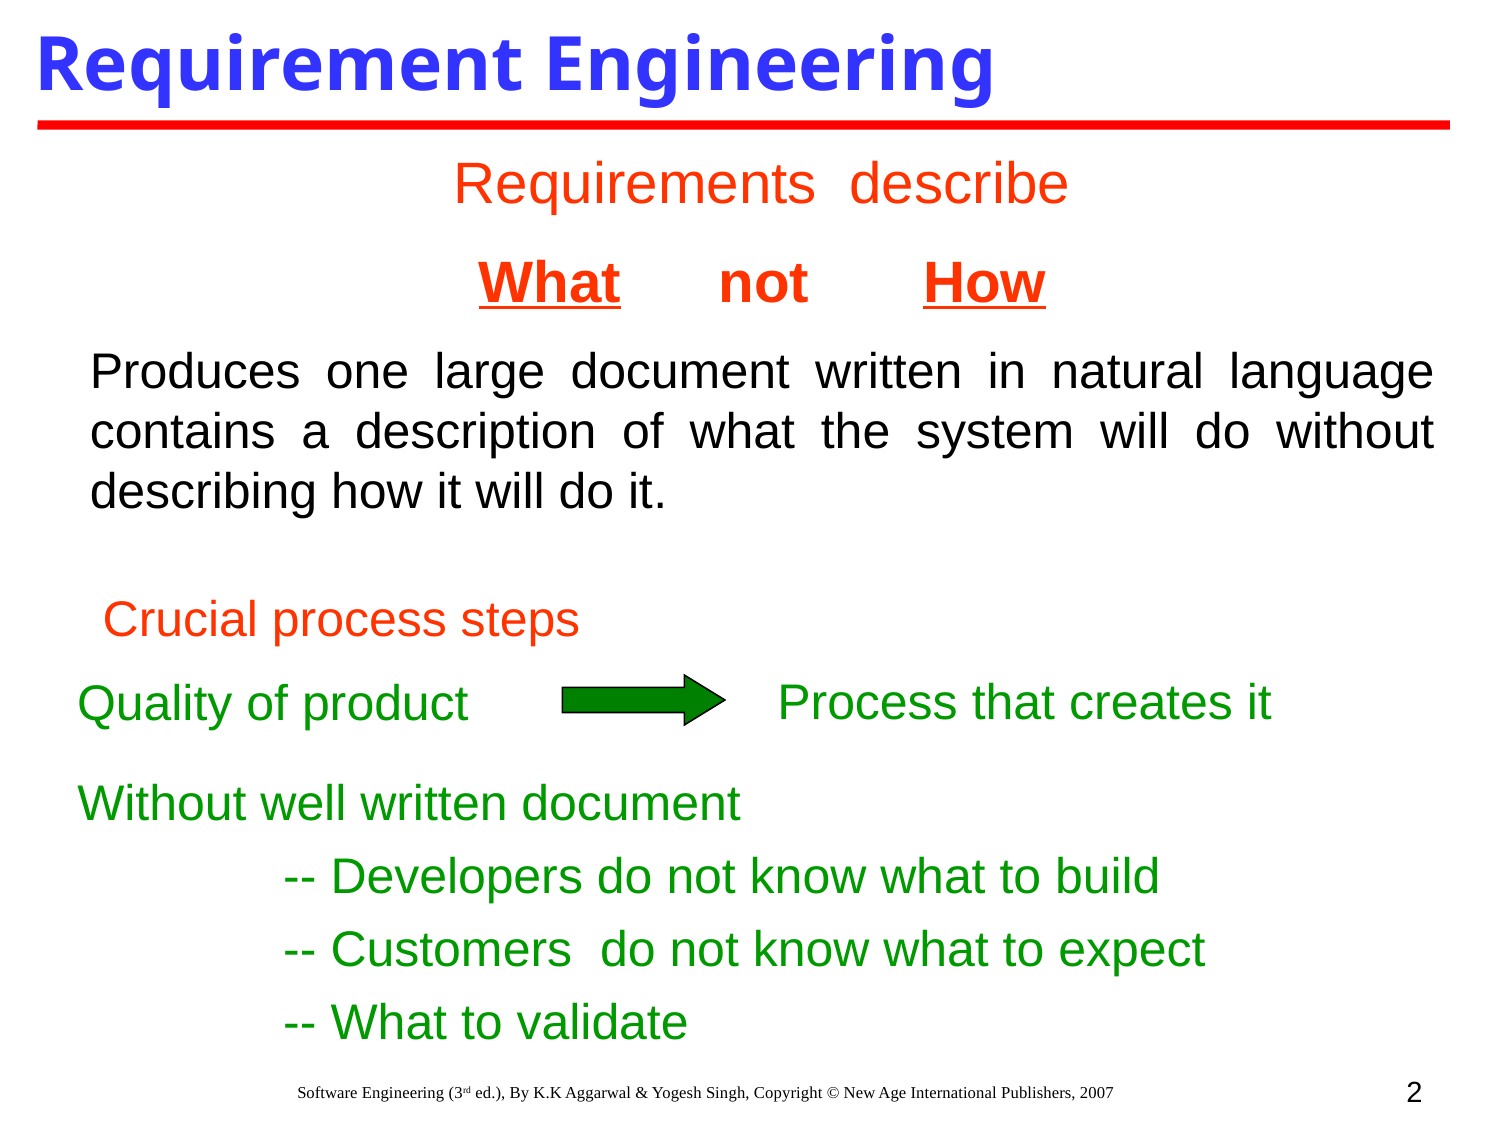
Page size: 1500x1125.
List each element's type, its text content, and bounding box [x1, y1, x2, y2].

subtitle Requirement Engineering [0, 24, 1425, 100]
text_box Requirements describe What not How Produces one large document written in natural language contains a description of what the system will do without describing how it will do it. [75, 137, 1450, 527]
text_box Process that creates it [762, 662, 1288, 738]
text_box Quality of product [62, 674, 575, 774]
text_box [562, 675, 725, 726]
text_box Crucial process steps [87, 578, 596, 654]
slide_number 2 [1087, 1065, 1438, 1116]
text_box Without well written document -- Developers do not know what to build -- Customers do not know what to expect -- What to validate [62, 774, 1375, 1057]
